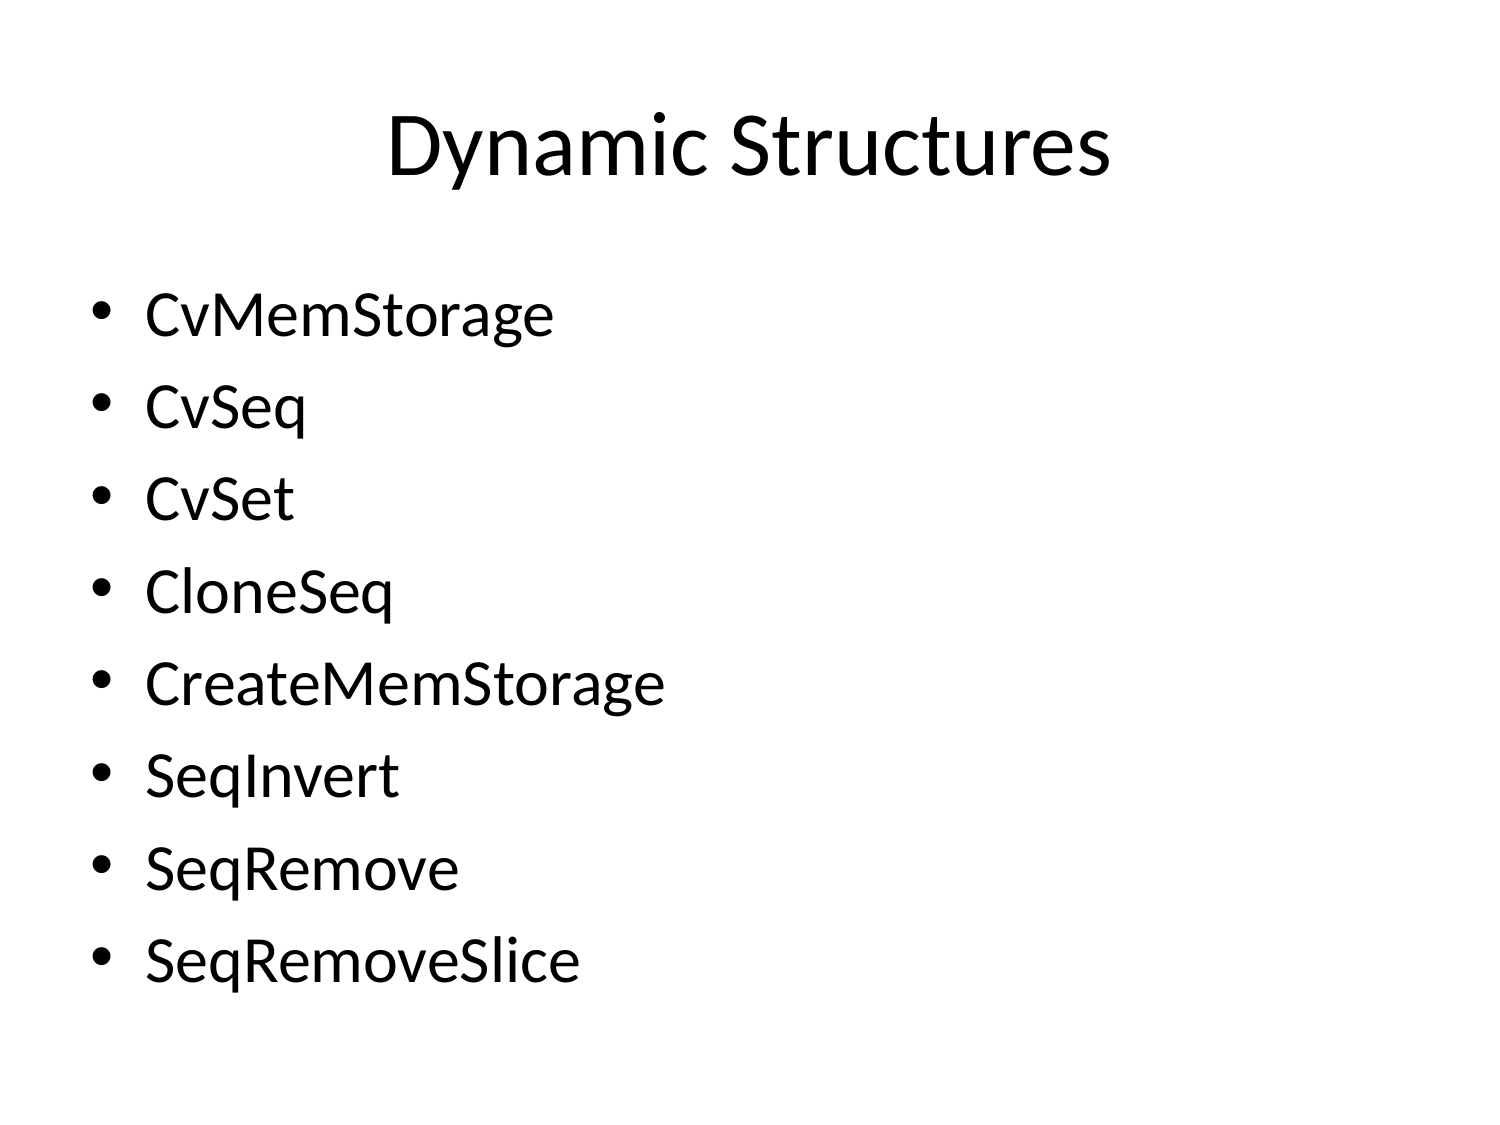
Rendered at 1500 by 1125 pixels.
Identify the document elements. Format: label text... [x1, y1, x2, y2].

title Dynamic Structures [75, 45, 1425, 233]
list CvMemStorage CvSeq CvSet CloneSeq CreateMemStorage SeqInvert SeqRemove SeqRemoveSlice [75, 262, 1425, 1005]
